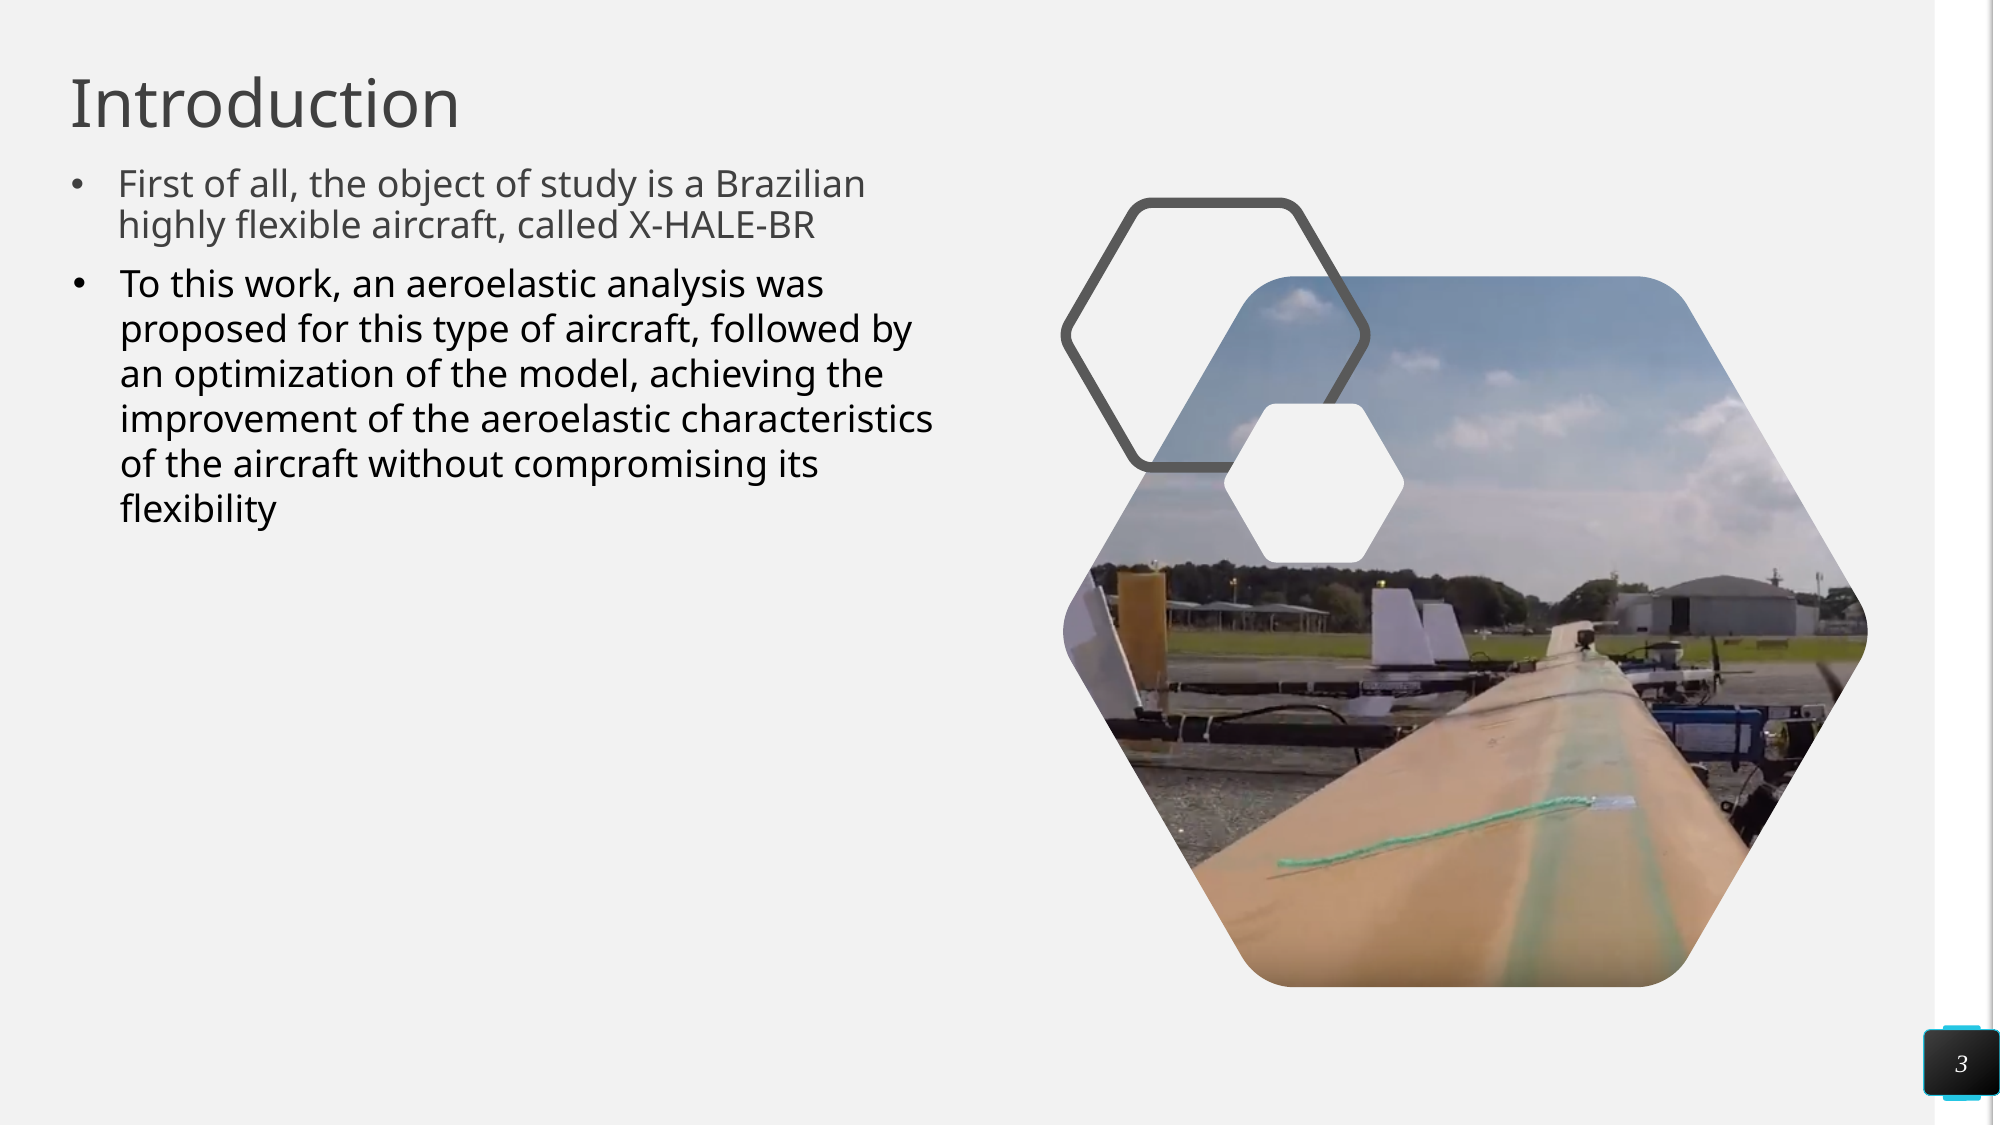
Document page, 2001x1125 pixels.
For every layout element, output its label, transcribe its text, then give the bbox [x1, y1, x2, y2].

picture [1063, 276, 1868, 988]
title Introduction [70, 70, 969, 142]
slide_number 3 [1923, 1029, 2000, 1096]
text_box [1096, 202, 1335, 276]
text_box To this work, an aeroelastic analysis was proposed for this type of aircraft, followed by an optimization of the model, achieving the improvement of the aeroelastic characteristics of the aircraft without compromising its flexibility [58, 252, 969, 538]
list First of all, the object of study is a Brazilian highly flexible aircraft, called X-HALE-BR [70, 165, 969, 252]
